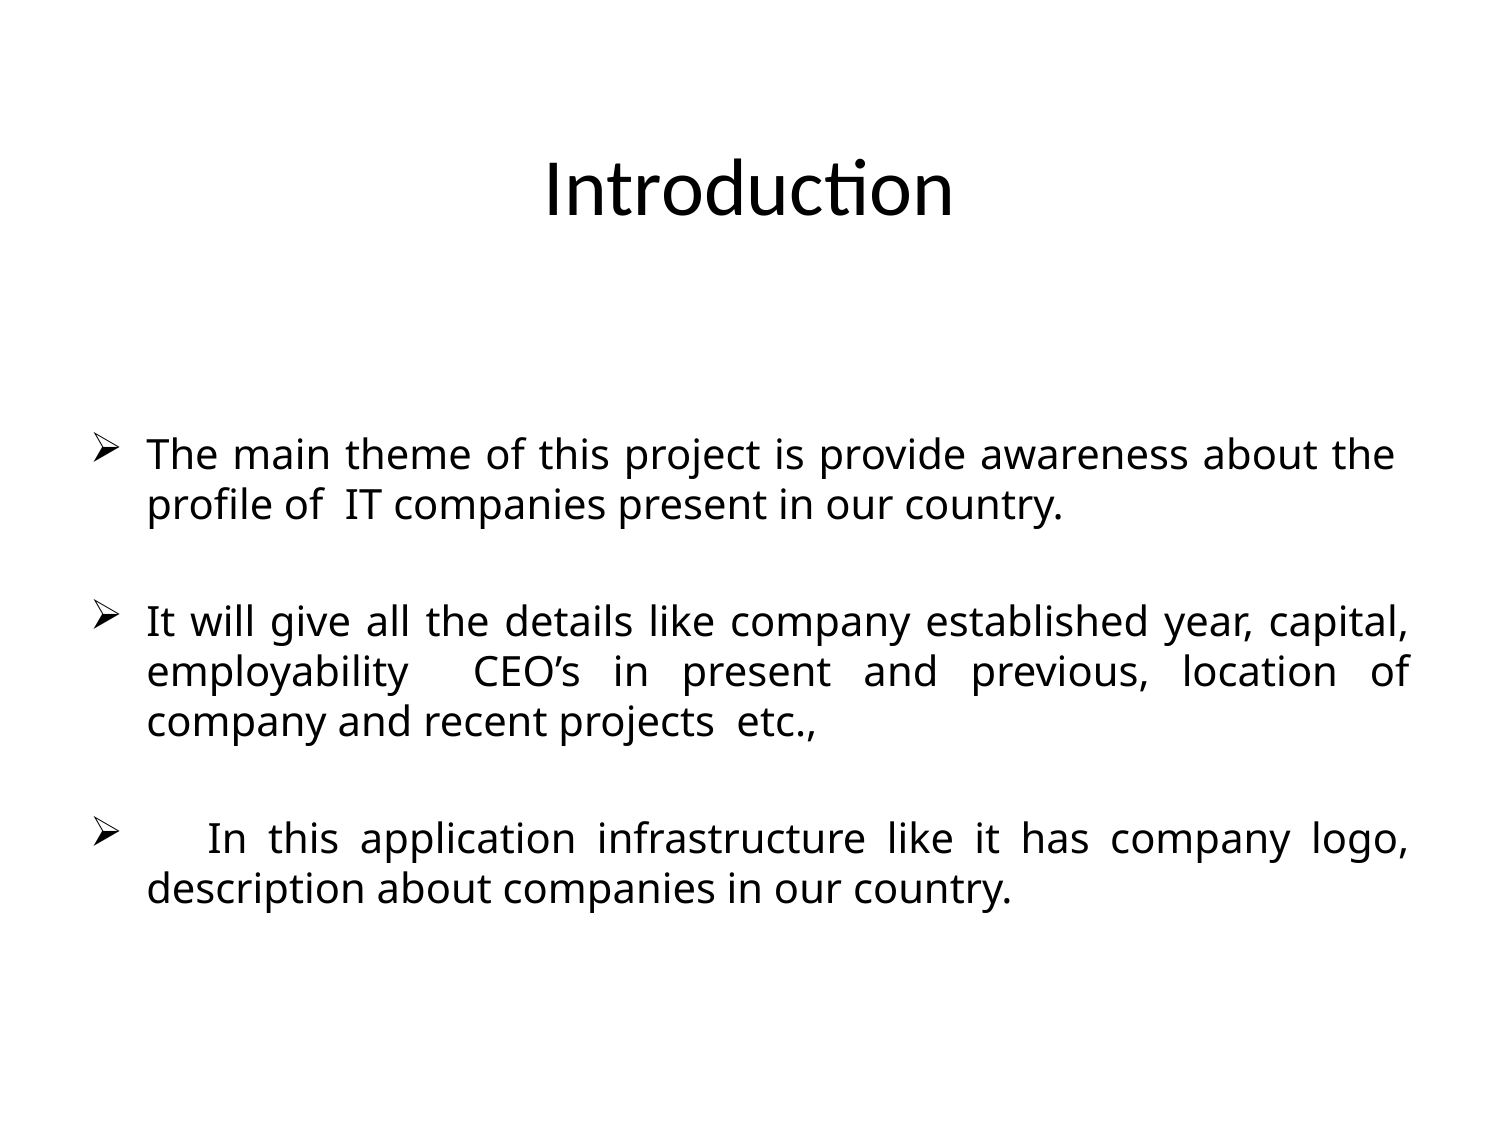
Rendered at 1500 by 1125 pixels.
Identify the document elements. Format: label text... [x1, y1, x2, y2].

list The main theme of this project is provide awareness about the profile of IT companies present in our country. It will give all the details like company established year, capital, employability CEO’s in present and previous, location of company and recent projects etc., In this application infrastructure like it has company logo, description about companies in our country. [75, 361, 1425, 1005]
title Introduction [75, 125, 1425, 338]
